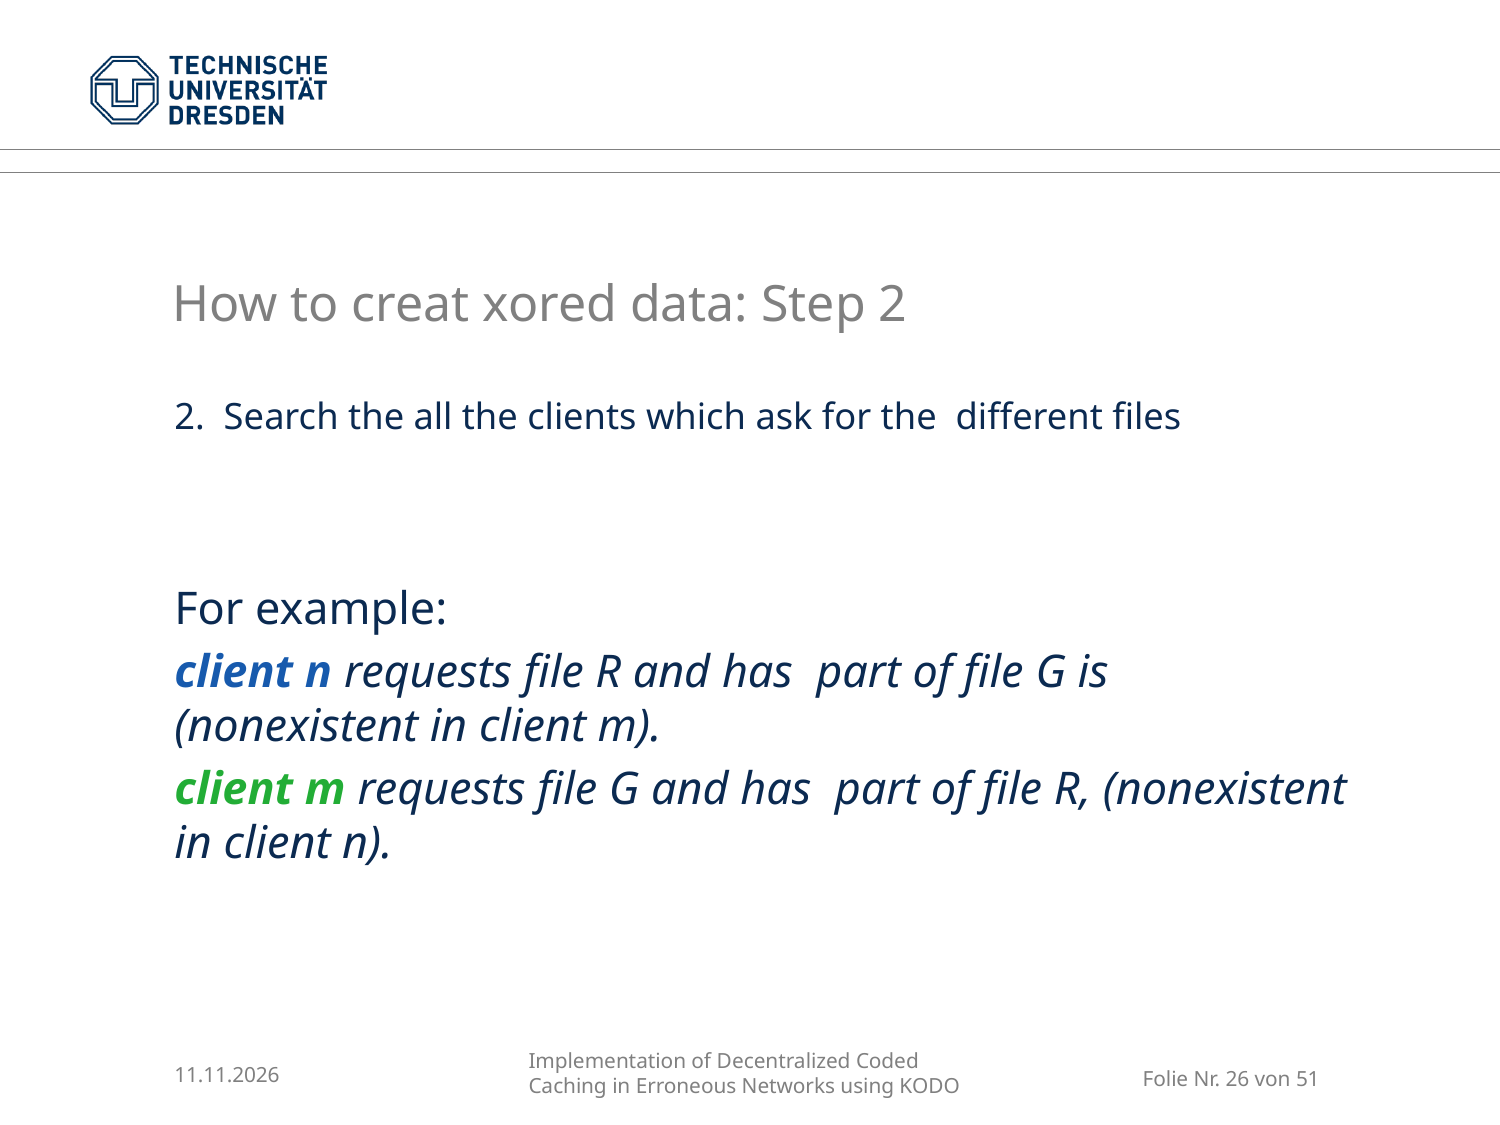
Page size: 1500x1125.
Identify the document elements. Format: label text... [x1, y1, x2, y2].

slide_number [159, 1045, 510, 1106]
title How to creat xored data: Step 2 [157, 208, 1376, 396]
picture [90, 54, 327, 125]
